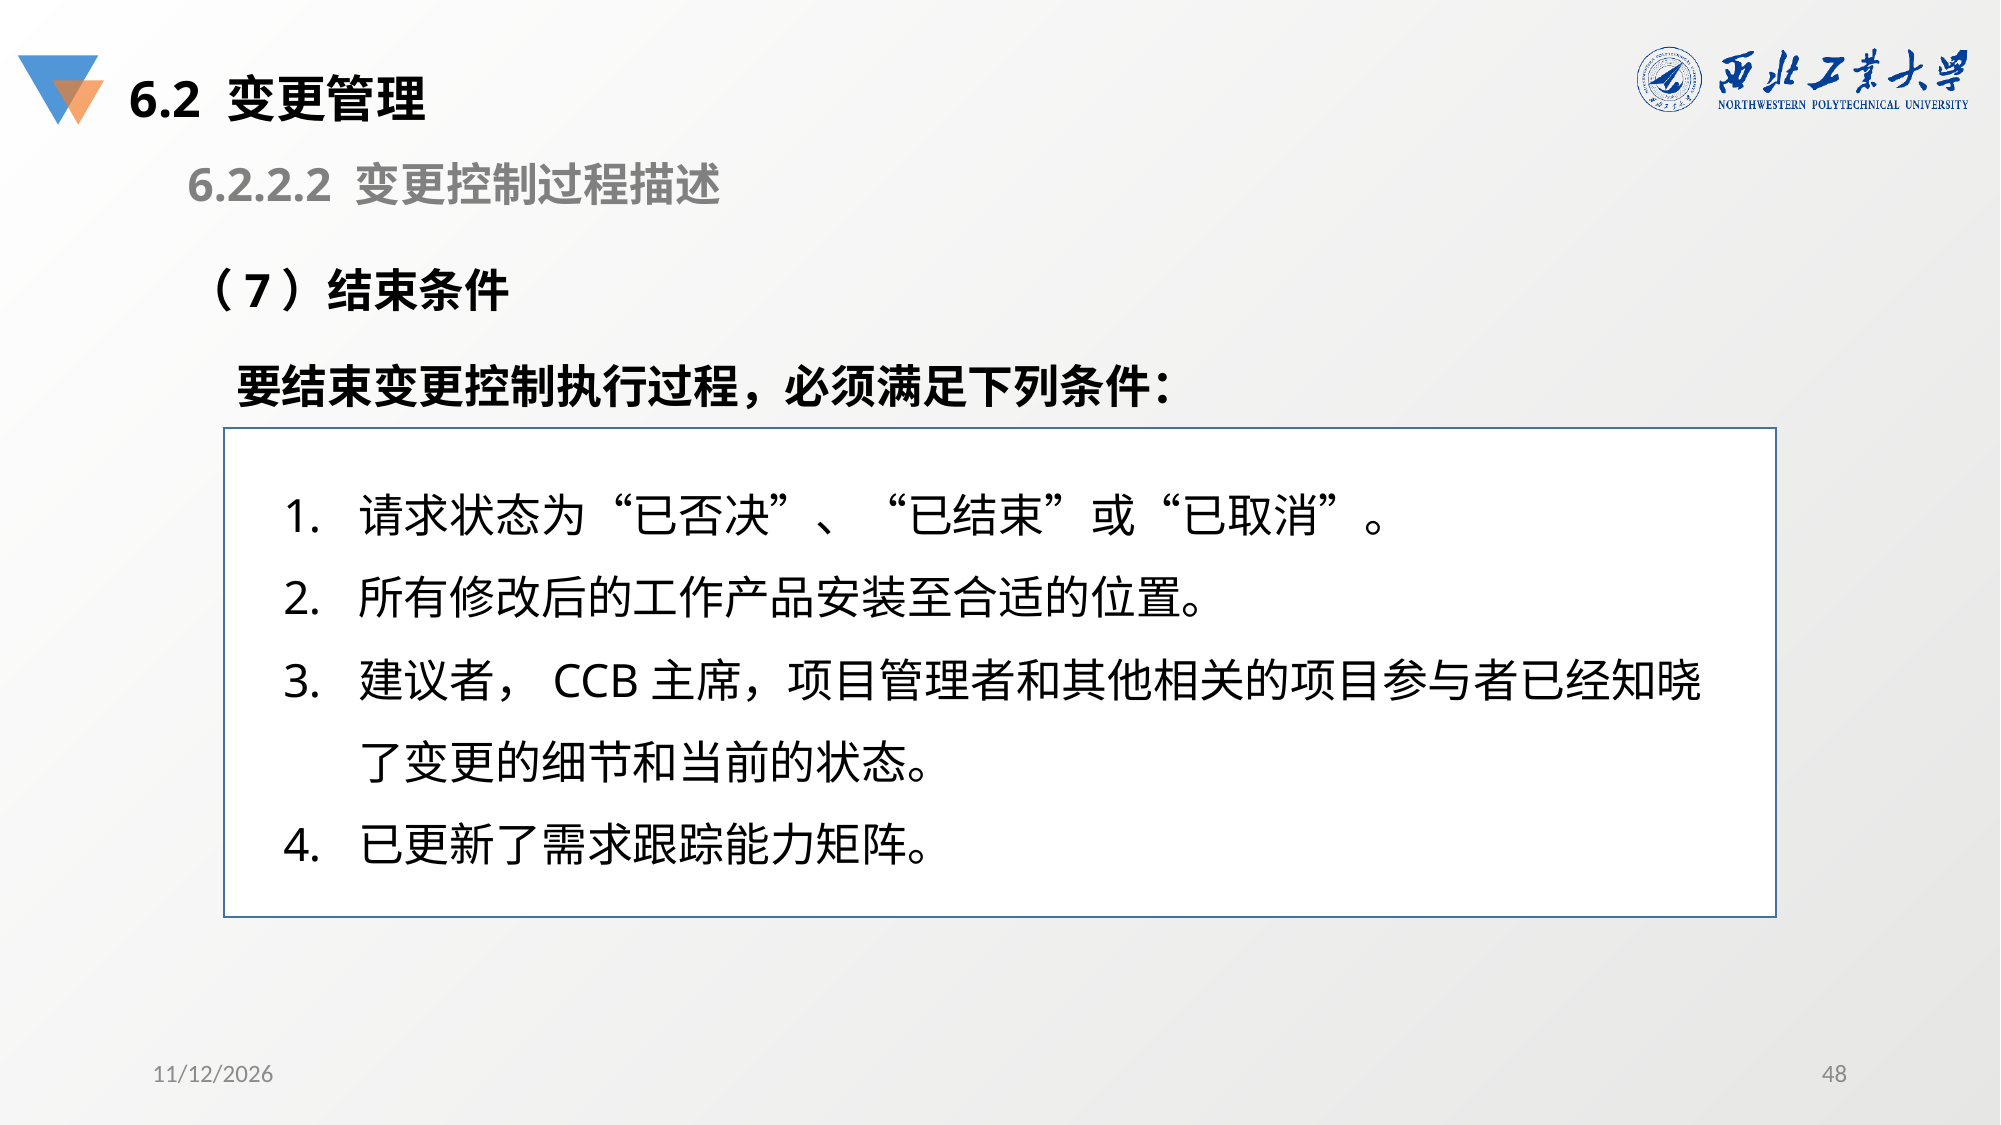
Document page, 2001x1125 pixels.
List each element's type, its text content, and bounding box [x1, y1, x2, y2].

text_box 要结束变更控制执行过程，必须满足下列条件： [137, 322, 1302, 420]
slide_number 48 [1412, 1042, 1863, 1103]
text_box 6.2 变更管理 [114, 60, 777, 136]
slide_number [137, 1042, 588, 1103]
picture [1633, 38, 1970, 123]
text_box 6.2.2.2 变更控制过程描述 [173, 148, 1280, 219]
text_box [223, 428, 1776, 918]
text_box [17, 55, 104, 125]
text_box （7）结束条件 [172, 227, 1521, 325]
